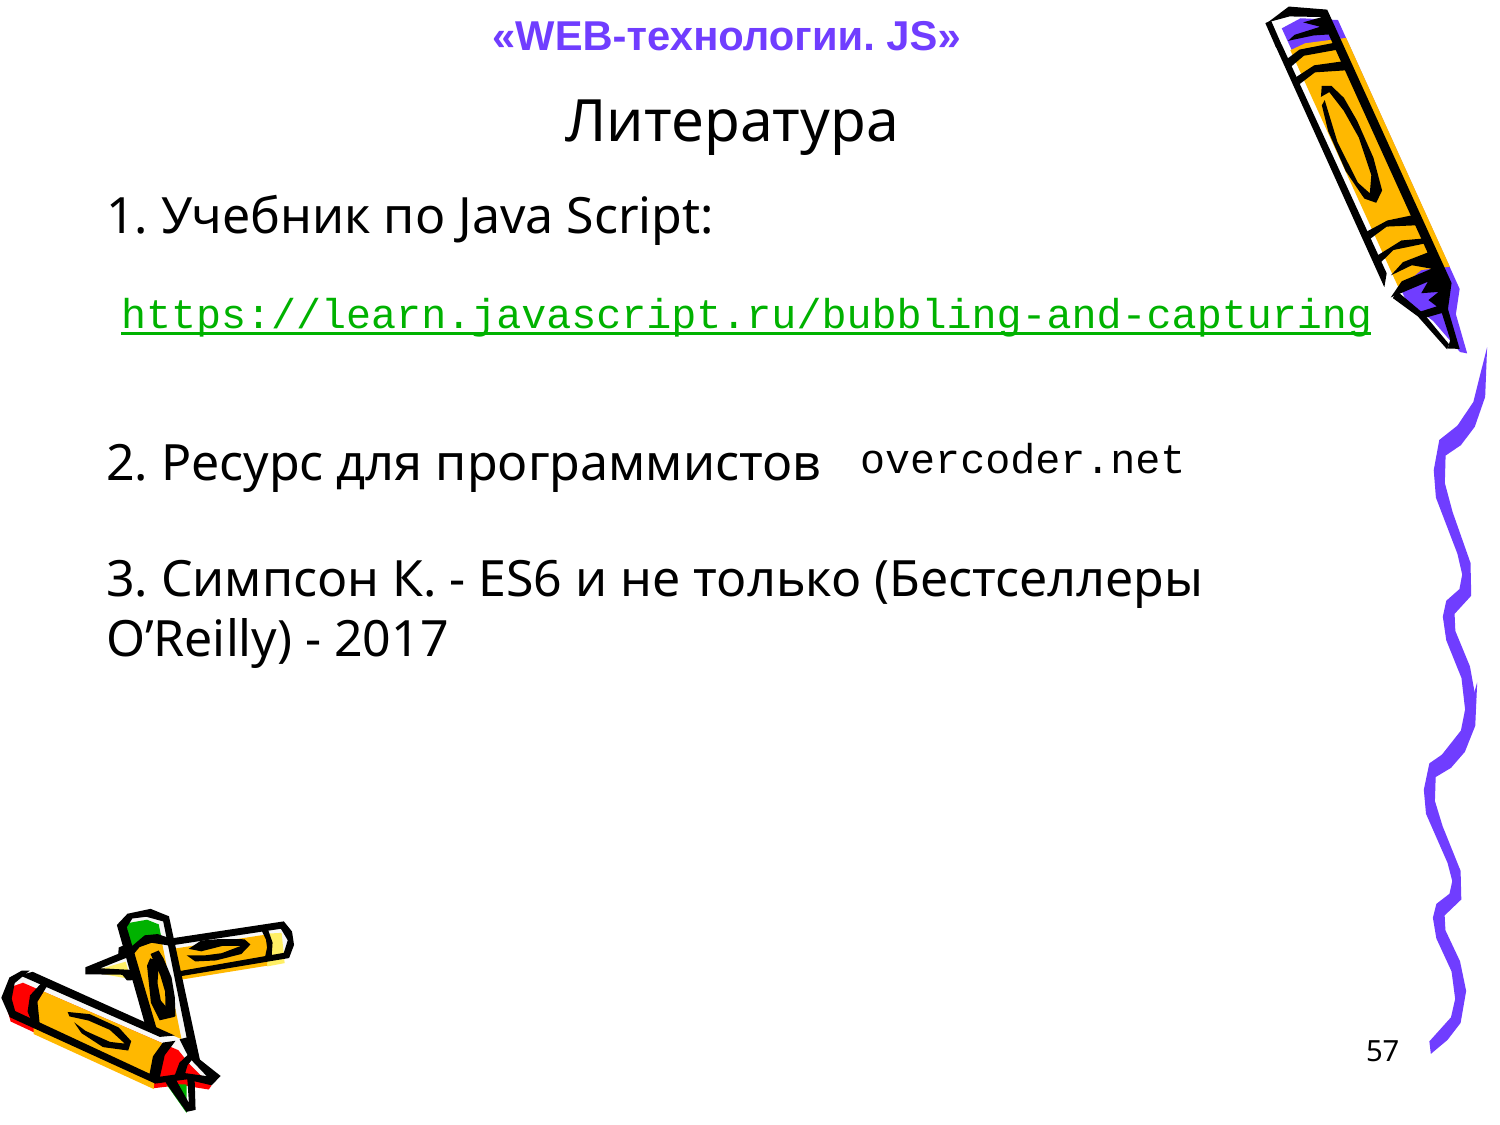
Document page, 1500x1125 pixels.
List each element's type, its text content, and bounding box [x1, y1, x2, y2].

text_box 3. Симпсон К. - ES6 и не только (Бестселлеры O’Reilly) - 2017 [91, 561, 1320, 652]
text_box [106, 26, 1450, 165]
text_box «WEB-технологии. JS» [395, 0, 1069, 72]
text_box 2. Ресурс для программистов [91, 415, 891, 505]
text_box Литература [332, 75, 1132, 161]
text_box 1. Учебник по Java Script: [91, 168, 891, 259]
text_box https://learn.javascript.ru/bubbling-and-capturing [106, 279, 1421, 345]
slide_number 57 [1102, 1025, 1415, 1100]
text_box overcoder.net [845, 424, 1205, 489]
